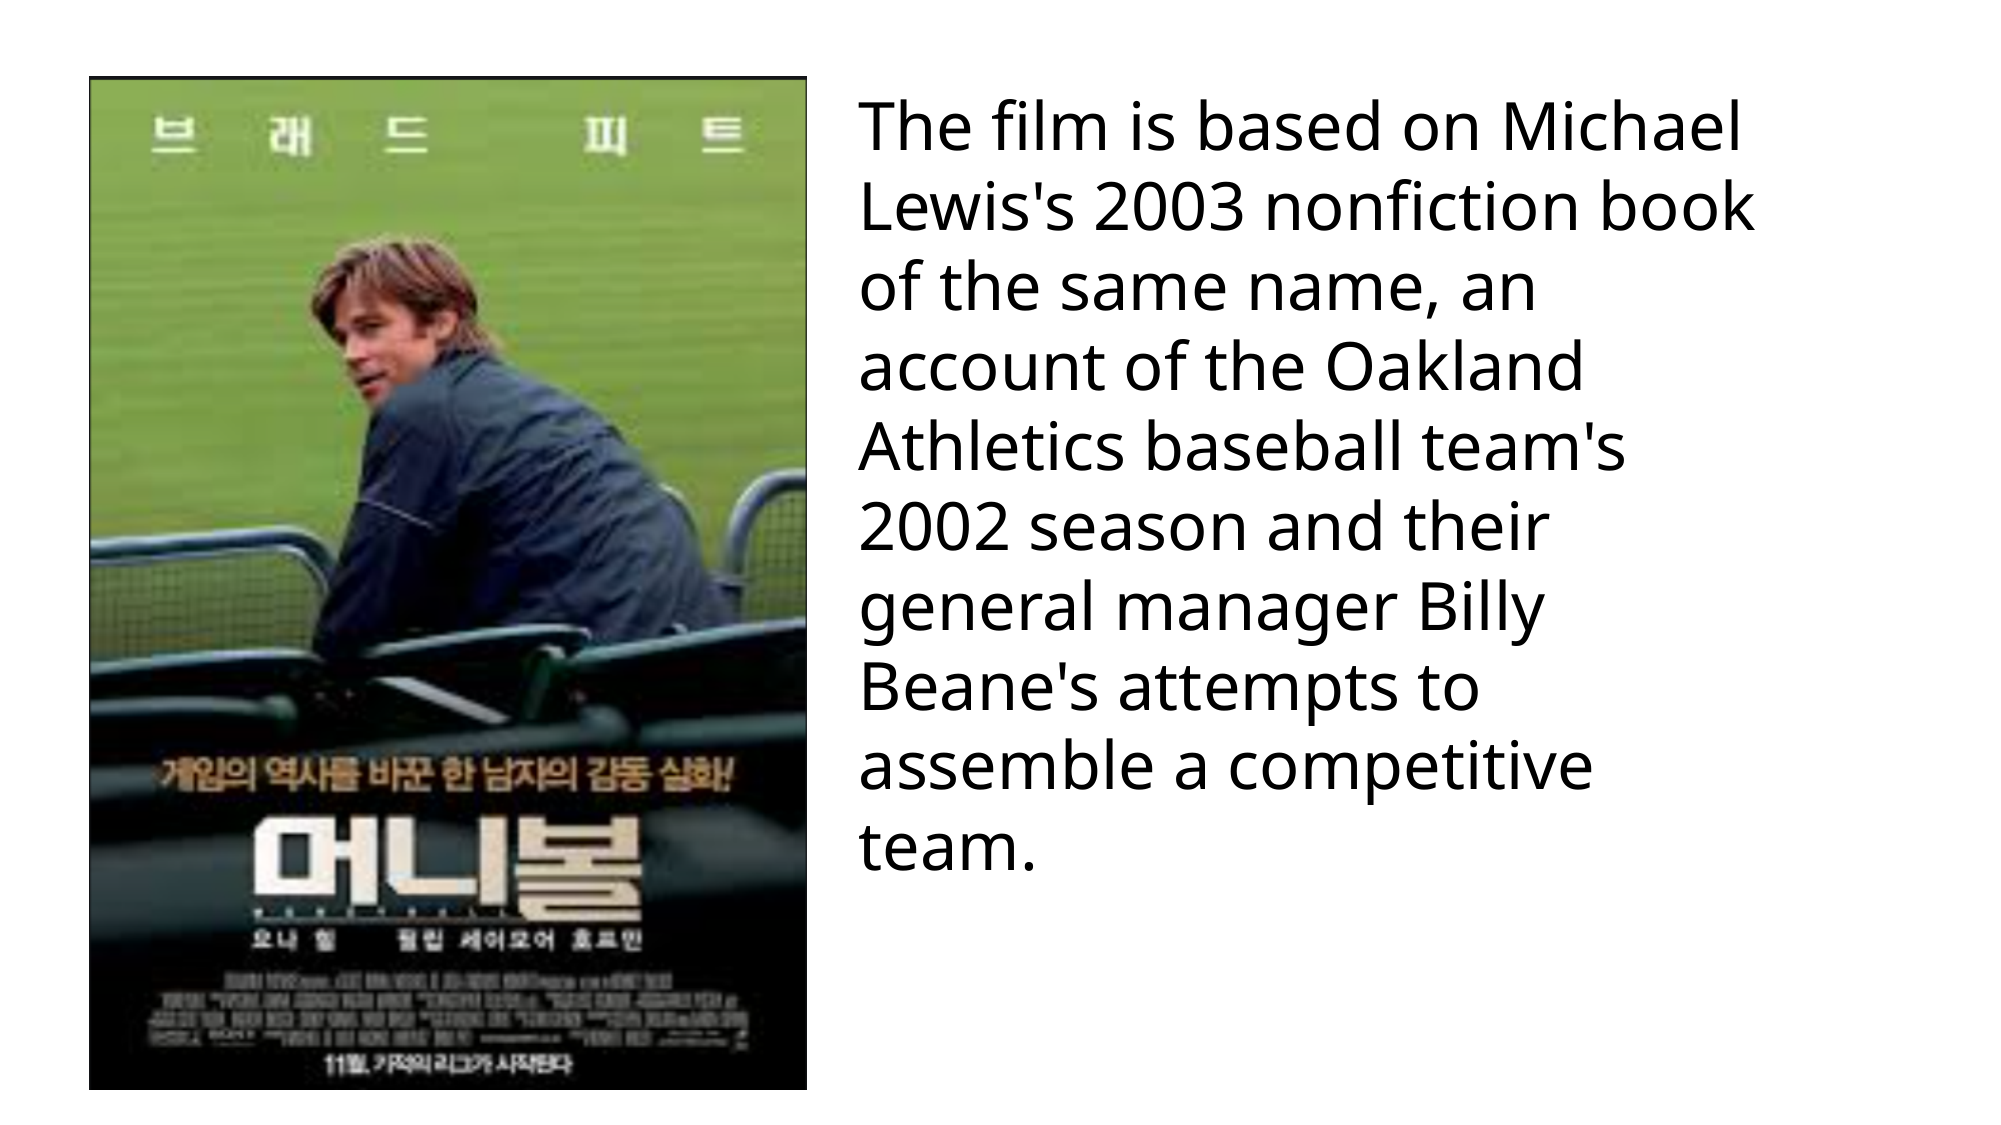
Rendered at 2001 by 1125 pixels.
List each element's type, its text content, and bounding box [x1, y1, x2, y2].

text_box The film is based on Michael Lewis's 2003 nonfiction book of the same name, an account of the Oakland Athletics baseball team's 2002 season and their general manager Billy Beane's attempts to assemble a competitive team. [843, 76, 1780, 936]
picture [89, 76, 807, 1090]
